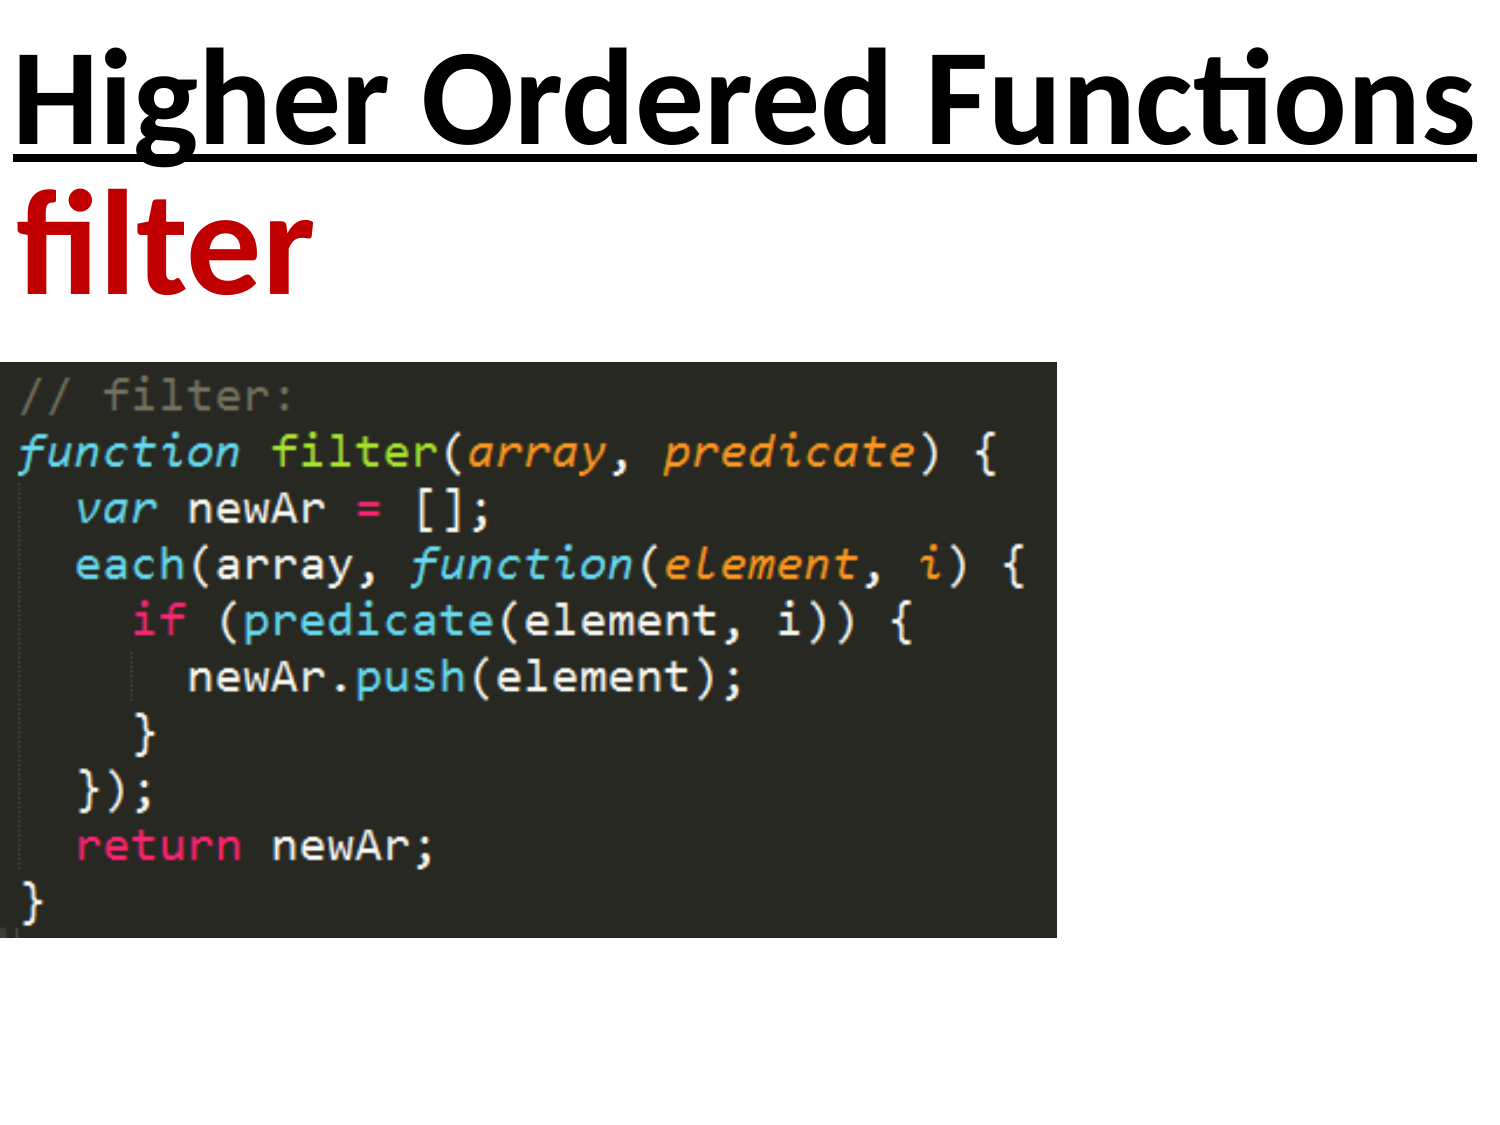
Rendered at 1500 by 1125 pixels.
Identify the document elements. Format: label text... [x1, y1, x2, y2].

text_box Higher Ordered Functions [0, 0, 1493, 180]
picture [0, 362, 1057, 938]
text_box filter [2, 137, 331, 333]
